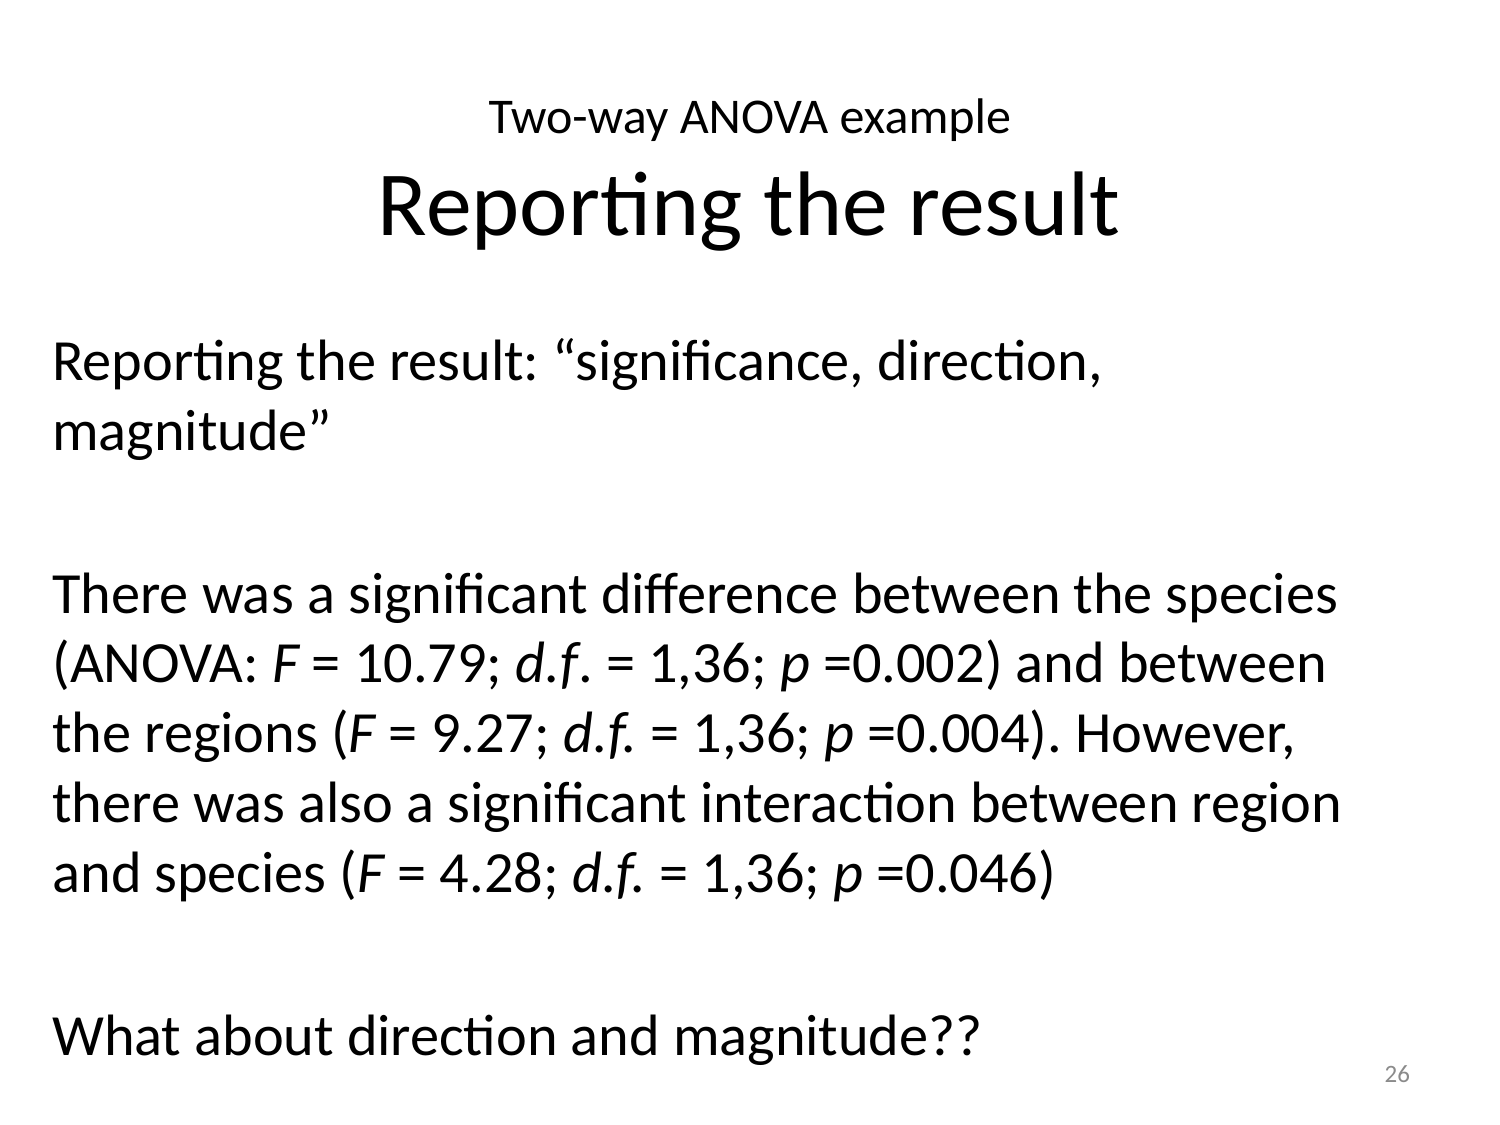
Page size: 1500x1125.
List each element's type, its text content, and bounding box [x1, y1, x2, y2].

slide_number 26 [1074, 1042, 1425, 1103]
text_box Two-way ANOVA example Reporting the result [99, 49, 1400, 288]
list Reporting the result: “significance, direction, magnitude” There was a significant difference between the species (ANOVA: F = 10.79; d.f. = 1,36; p =0.002) and between the regions (F = 9.27; d.f. = 1,36; p =0.004). However, there was also a significant interaction between region and species (F = 4.28; d.f. = 1,36; p =0.046) What about direction and magnitude?? [37, 314, 1375, 1107]
